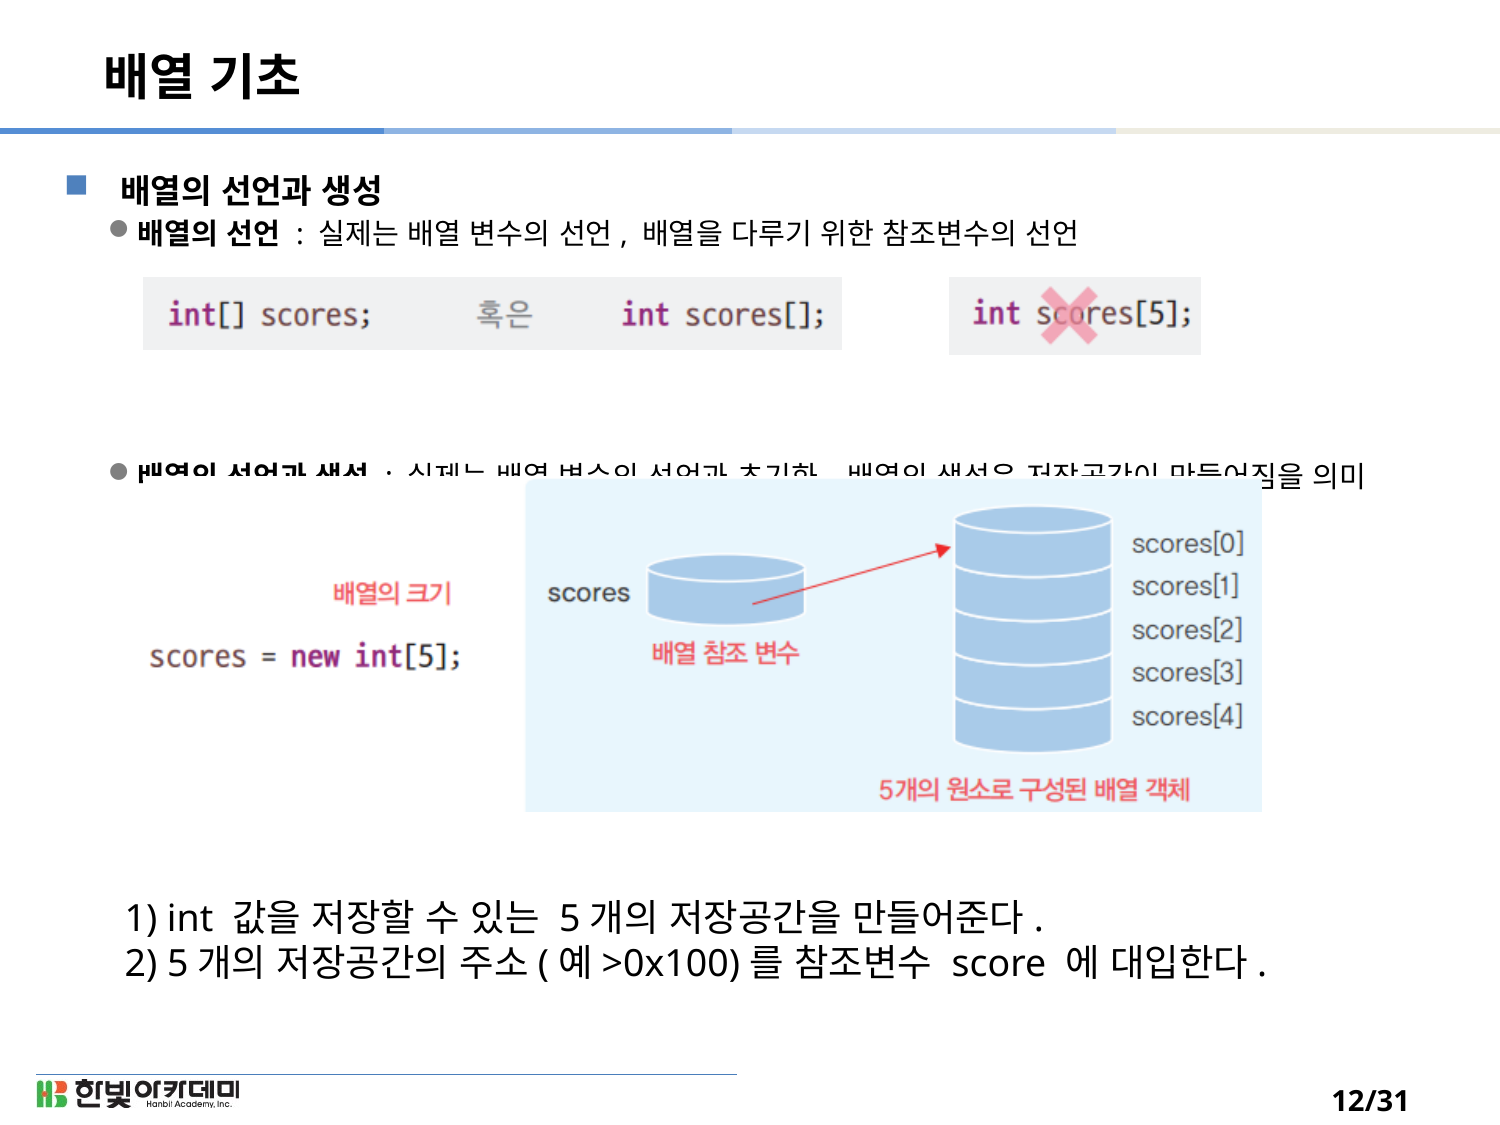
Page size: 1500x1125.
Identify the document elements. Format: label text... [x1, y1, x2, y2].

picture [36, 1079, 239, 1108]
text_box 1) int 값을 저장할 수 있는 5개의 저장공간을 만들어준다. 2) 5개의 저장공간의 주소(예>0x100)를 참조변수 score 에 대입한다. [109, 886, 1442, 992]
picture [142, 476, 1262, 812]
picture [948, 277, 1201, 355]
list 배열의 선언과 생성 배열의 선언 : 실제는 배열 변수의 선언, 배열을 다루기 위한 참조변수의 선언 배열의 선언과 생성 : 실제는 배열 변수의 선언과 초기화, 배열의 생성은 저장공간이 만들어짐을 의미 [48, 142, 1470, 1083]
title 배열 기초 [88, 30, 1330, 121]
picture [142, 277, 842, 350]
